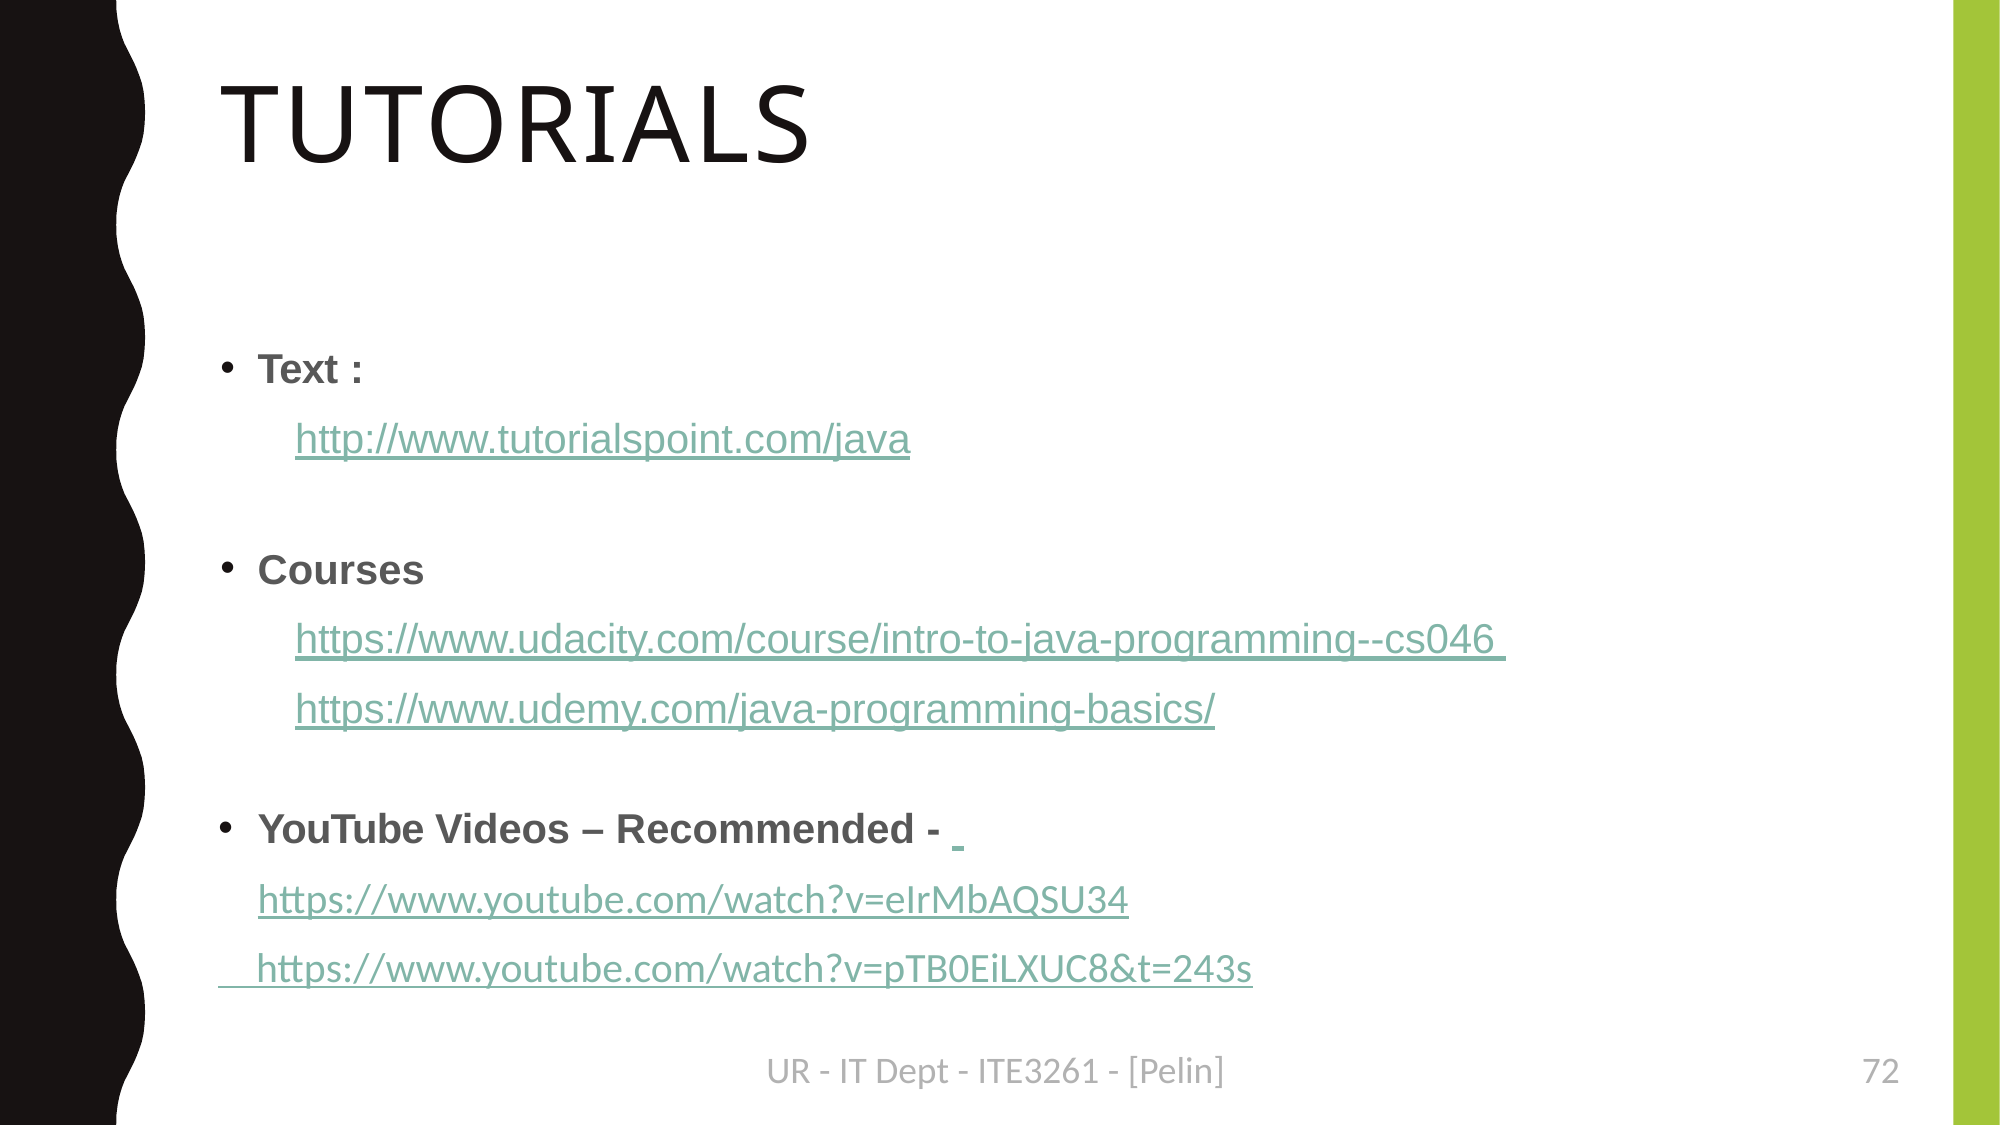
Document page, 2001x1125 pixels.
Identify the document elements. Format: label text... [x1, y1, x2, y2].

text_box Text : http://www.tutorialspoint.com/java Courses https://www.udacity.com/course/intro-to-java-programming--cs046 https://www.udemy.com/java-programming-basics/ YouTube Videos – Recommended - https://www.youtube.com/watch?v=eIrMbAQSU34 https://www.youtube.com/watch?v=pTB0EiLXUC8&t=243s [218, 320, 1508, 992]
text_box UR - IT Dept - ITE3261 - [Pelin] [680, 1046, 1320, 1103]
text_box TUTORIALS [218, 54, 1425, 312]
text_box <number> [1440, 1046, 1900, 1103]
